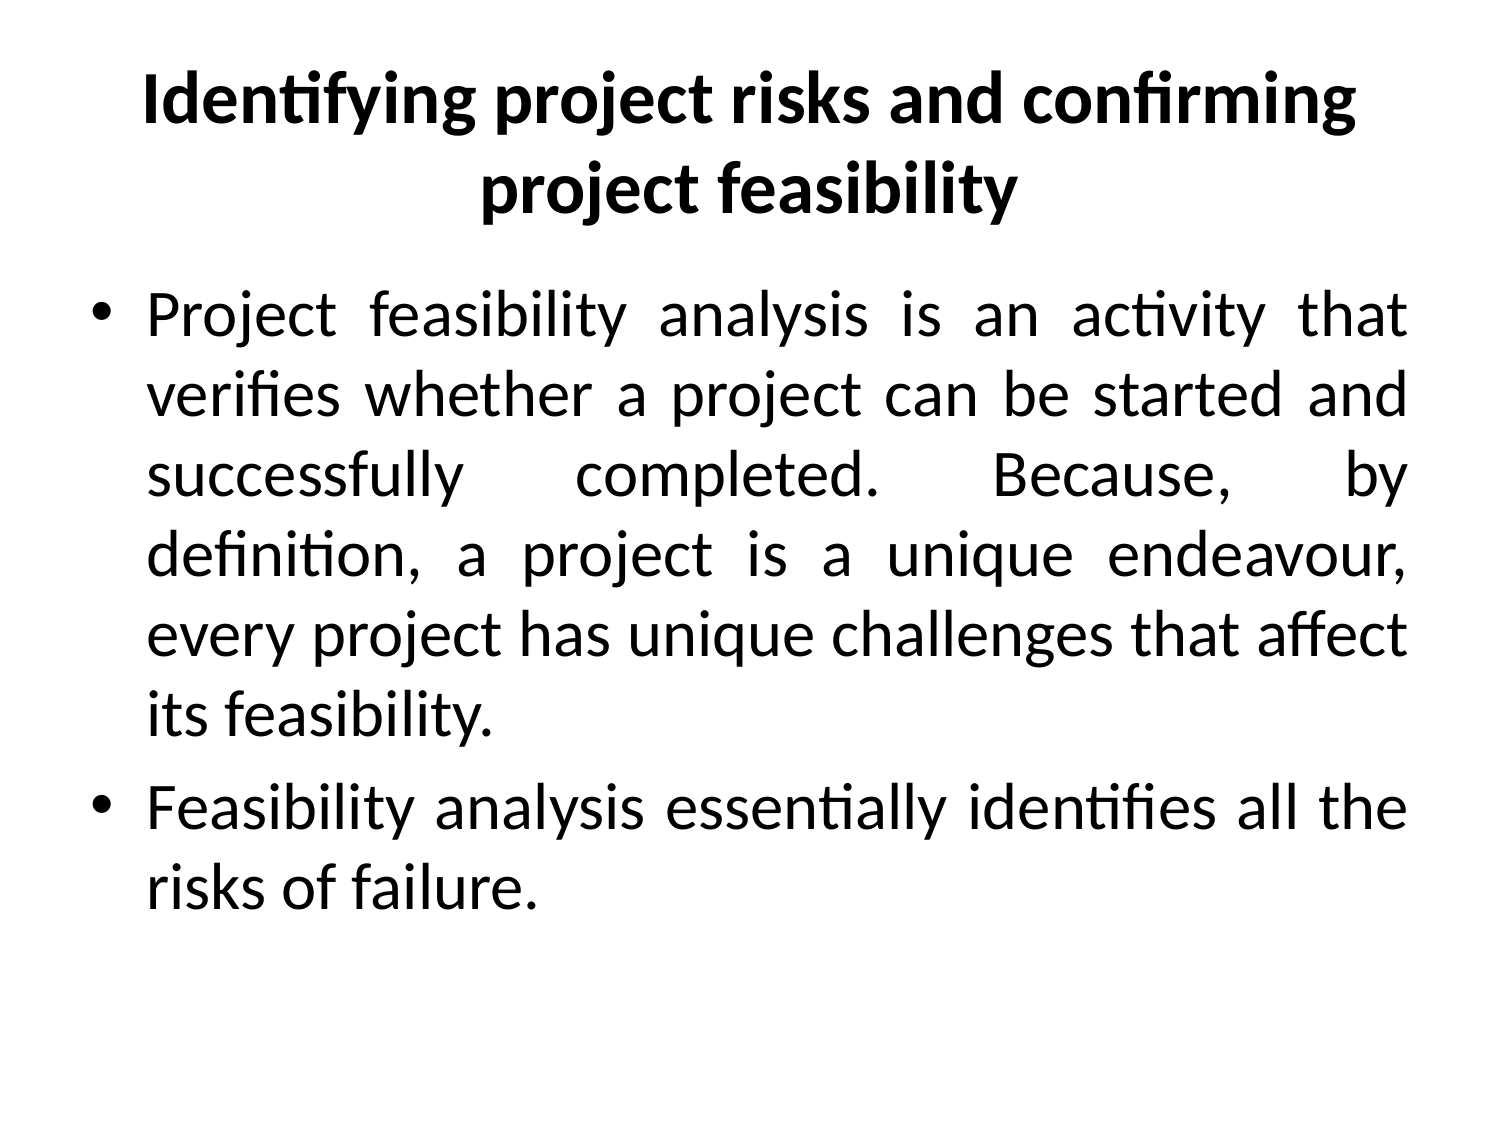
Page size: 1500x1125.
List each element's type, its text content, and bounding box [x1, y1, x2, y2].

title Identifying project risks and confirming project feasibility [74, 44, 1426, 233]
list Project feasibility analysis is an activity that verifies whether a project can be started and successfully completed. Because, by definition, a project is a unique endeavour, every project has unique challenges that affect its feasibility. Feasibility analysis essentially identifies all the risks of failure. [74, 262, 1426, 1024]
